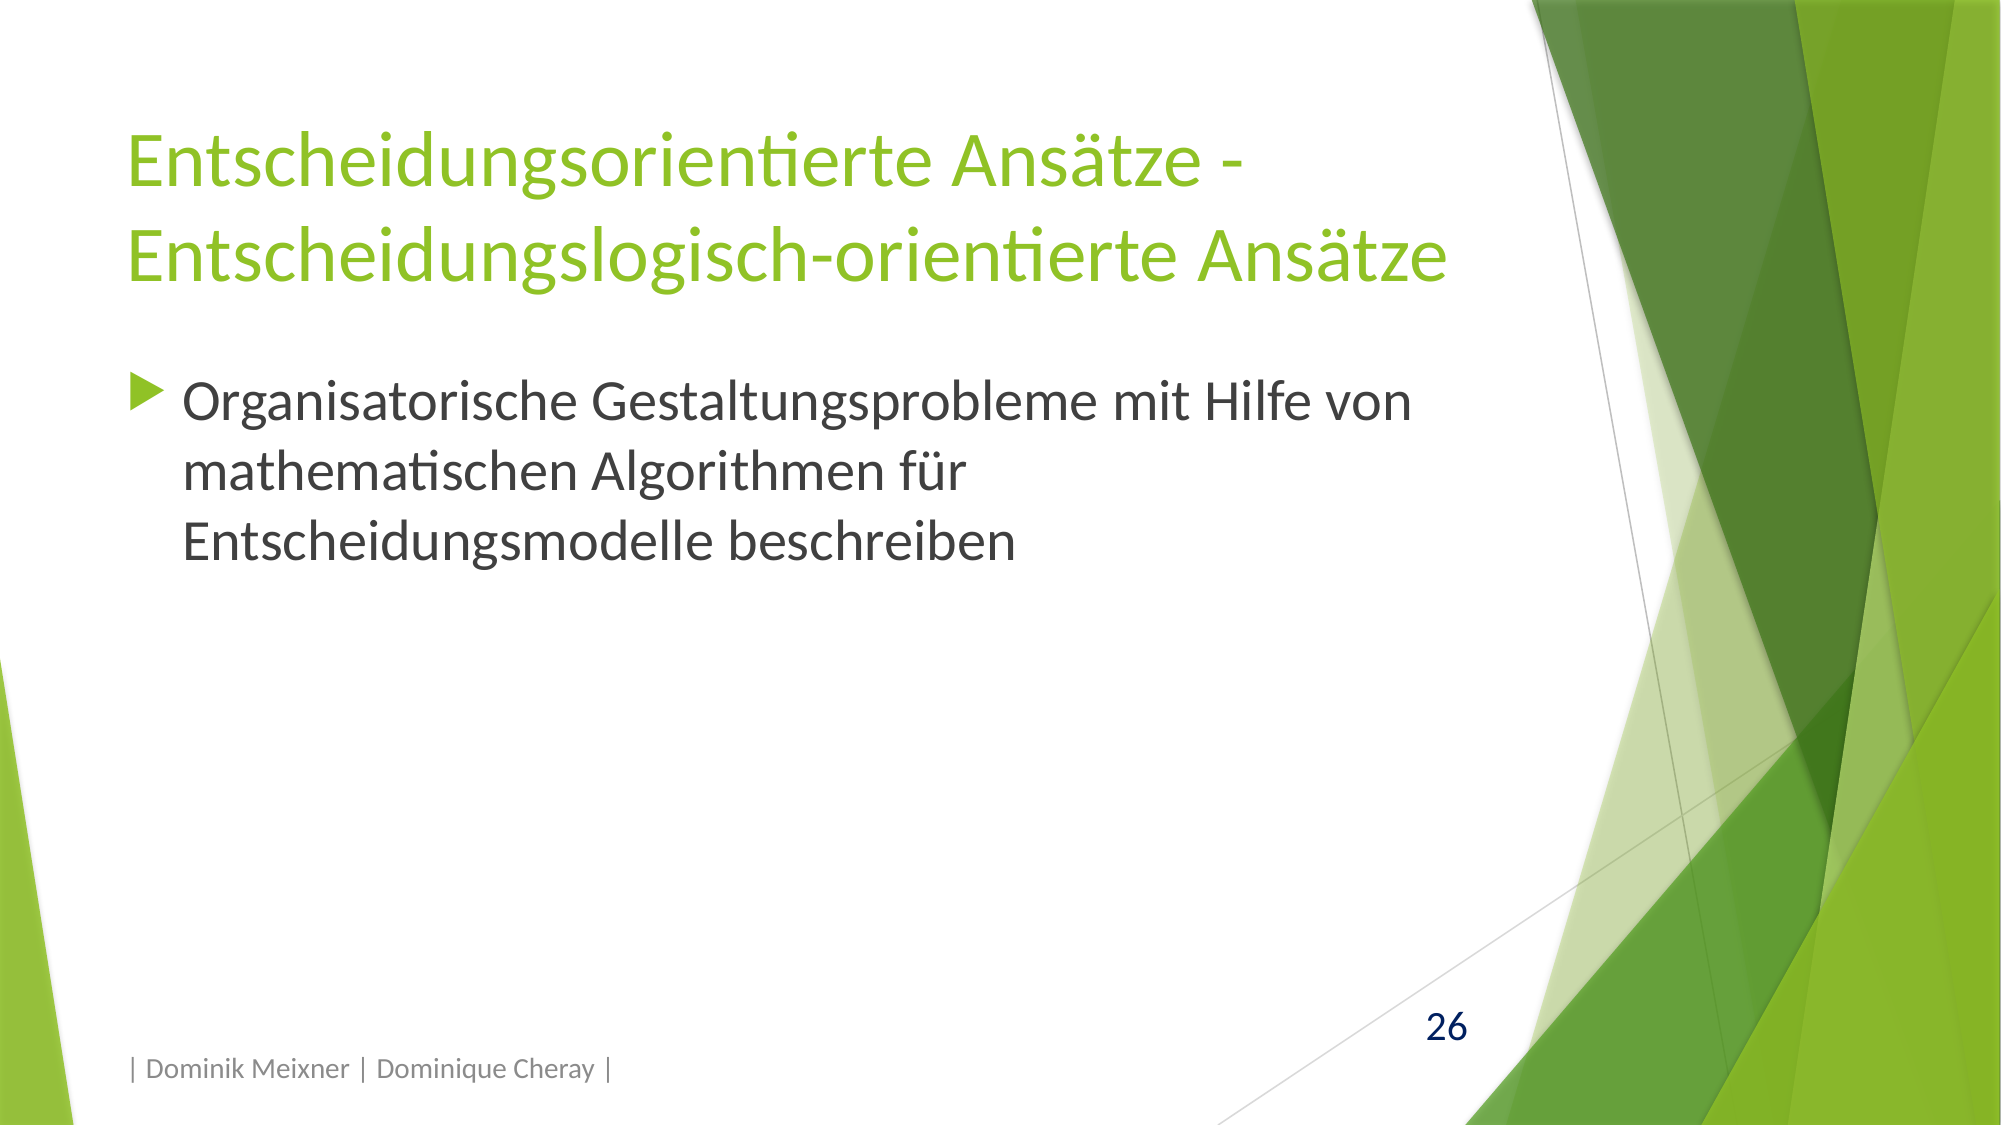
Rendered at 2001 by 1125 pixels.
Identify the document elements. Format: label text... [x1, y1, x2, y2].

title Entscheidungsorientierte Ansätze - Entscheidungslogisch-orientierte Ansätze [111, 99, 1522, 317]
footer | Dominik Meixner | Dominique Cheray | [111, 1036, 1145, 1097]
list Organisatorische Gestaltungsprobleme mit Hilfe von mathematischen Algorithmen für Entscheidungsmodelle beschreiben [111, 354, 1522, 992]
